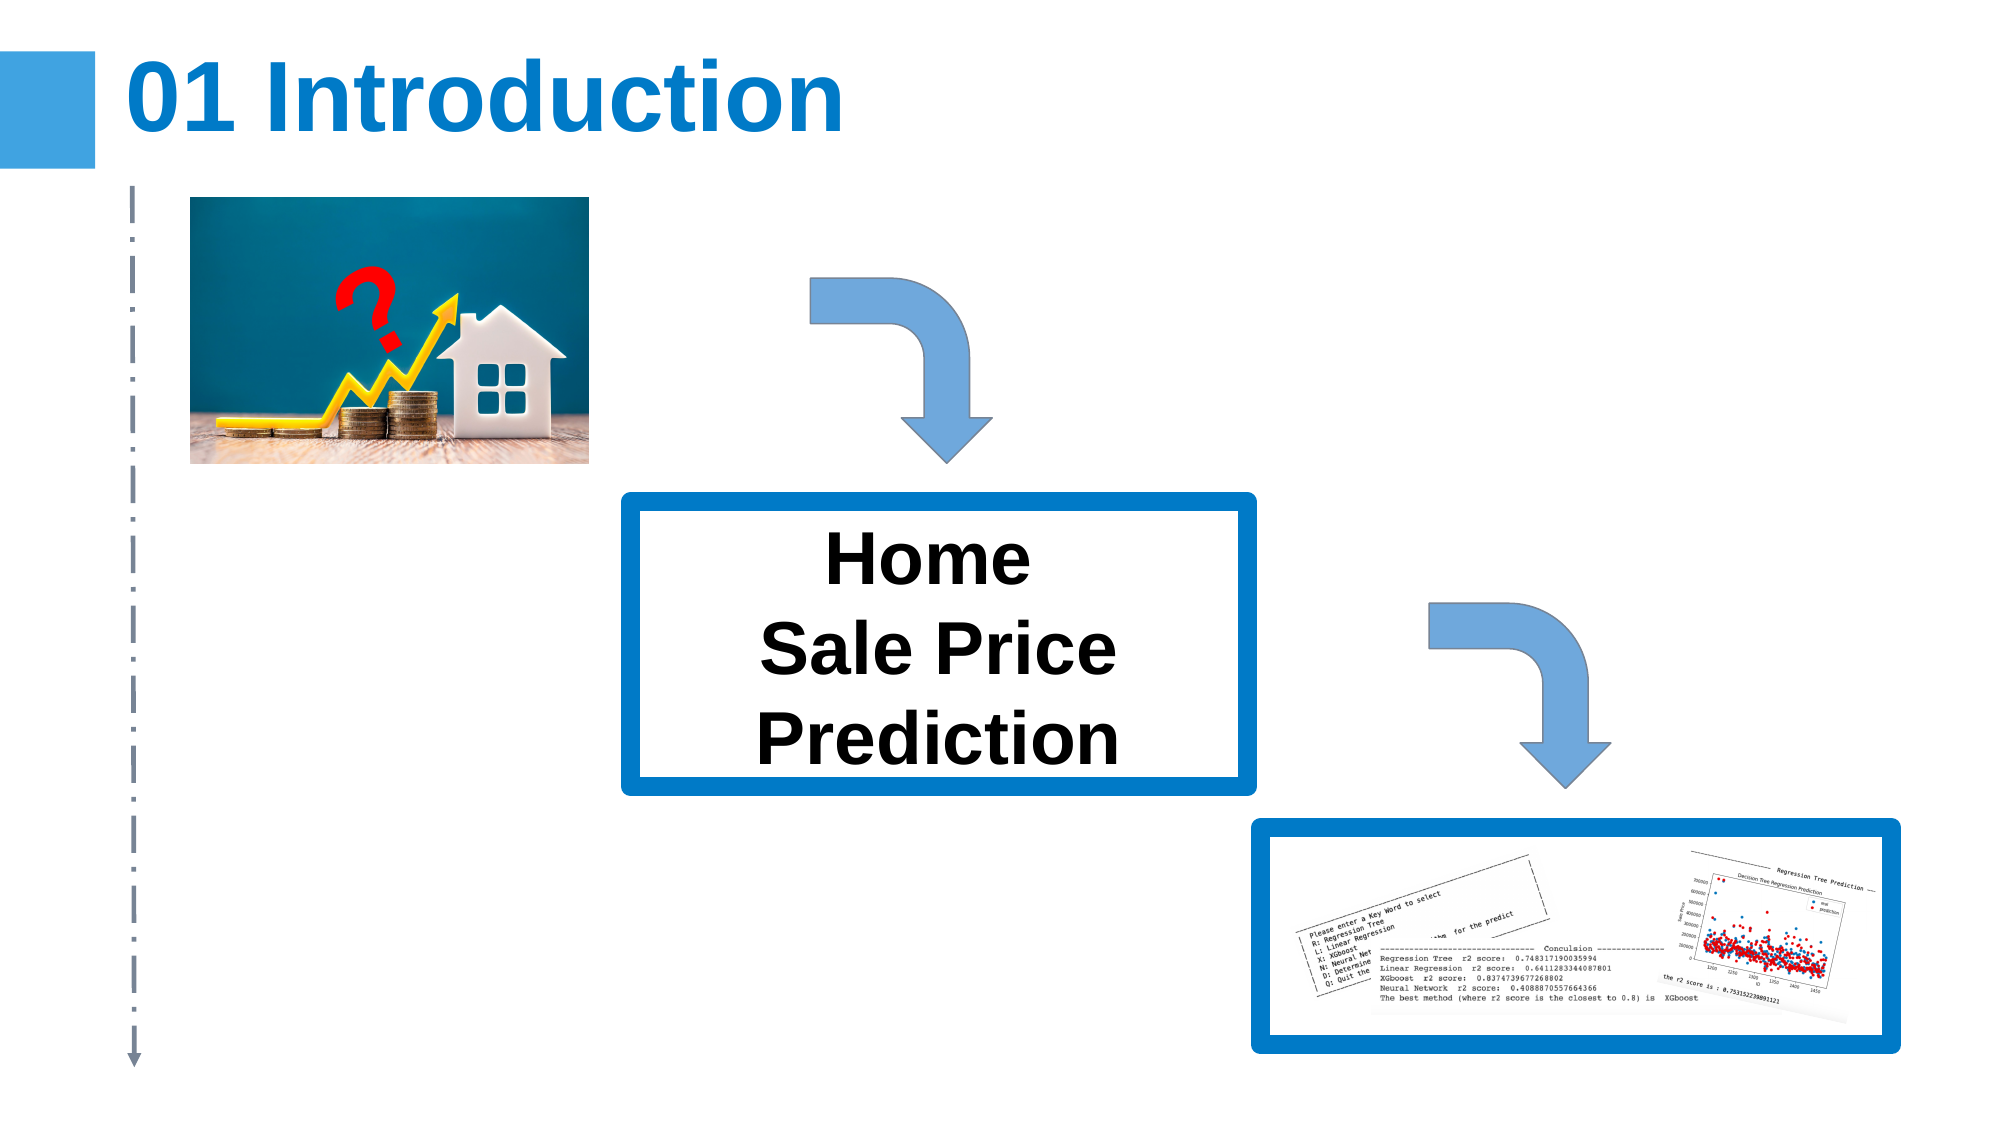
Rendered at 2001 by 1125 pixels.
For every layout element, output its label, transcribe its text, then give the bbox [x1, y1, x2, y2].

text_box [0, 51, 96, 169]
text_box [810, 278, 993, 464]
text_box Home Sale Price Prediction [630, 501, 1248, 787]
text_box [1429, 603, 1611, 789]
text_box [190, 180, 589, 464]
text_box 01 Introduction [110, 16, 1890, 167]
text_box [1260, 827, 1893, 1046]
